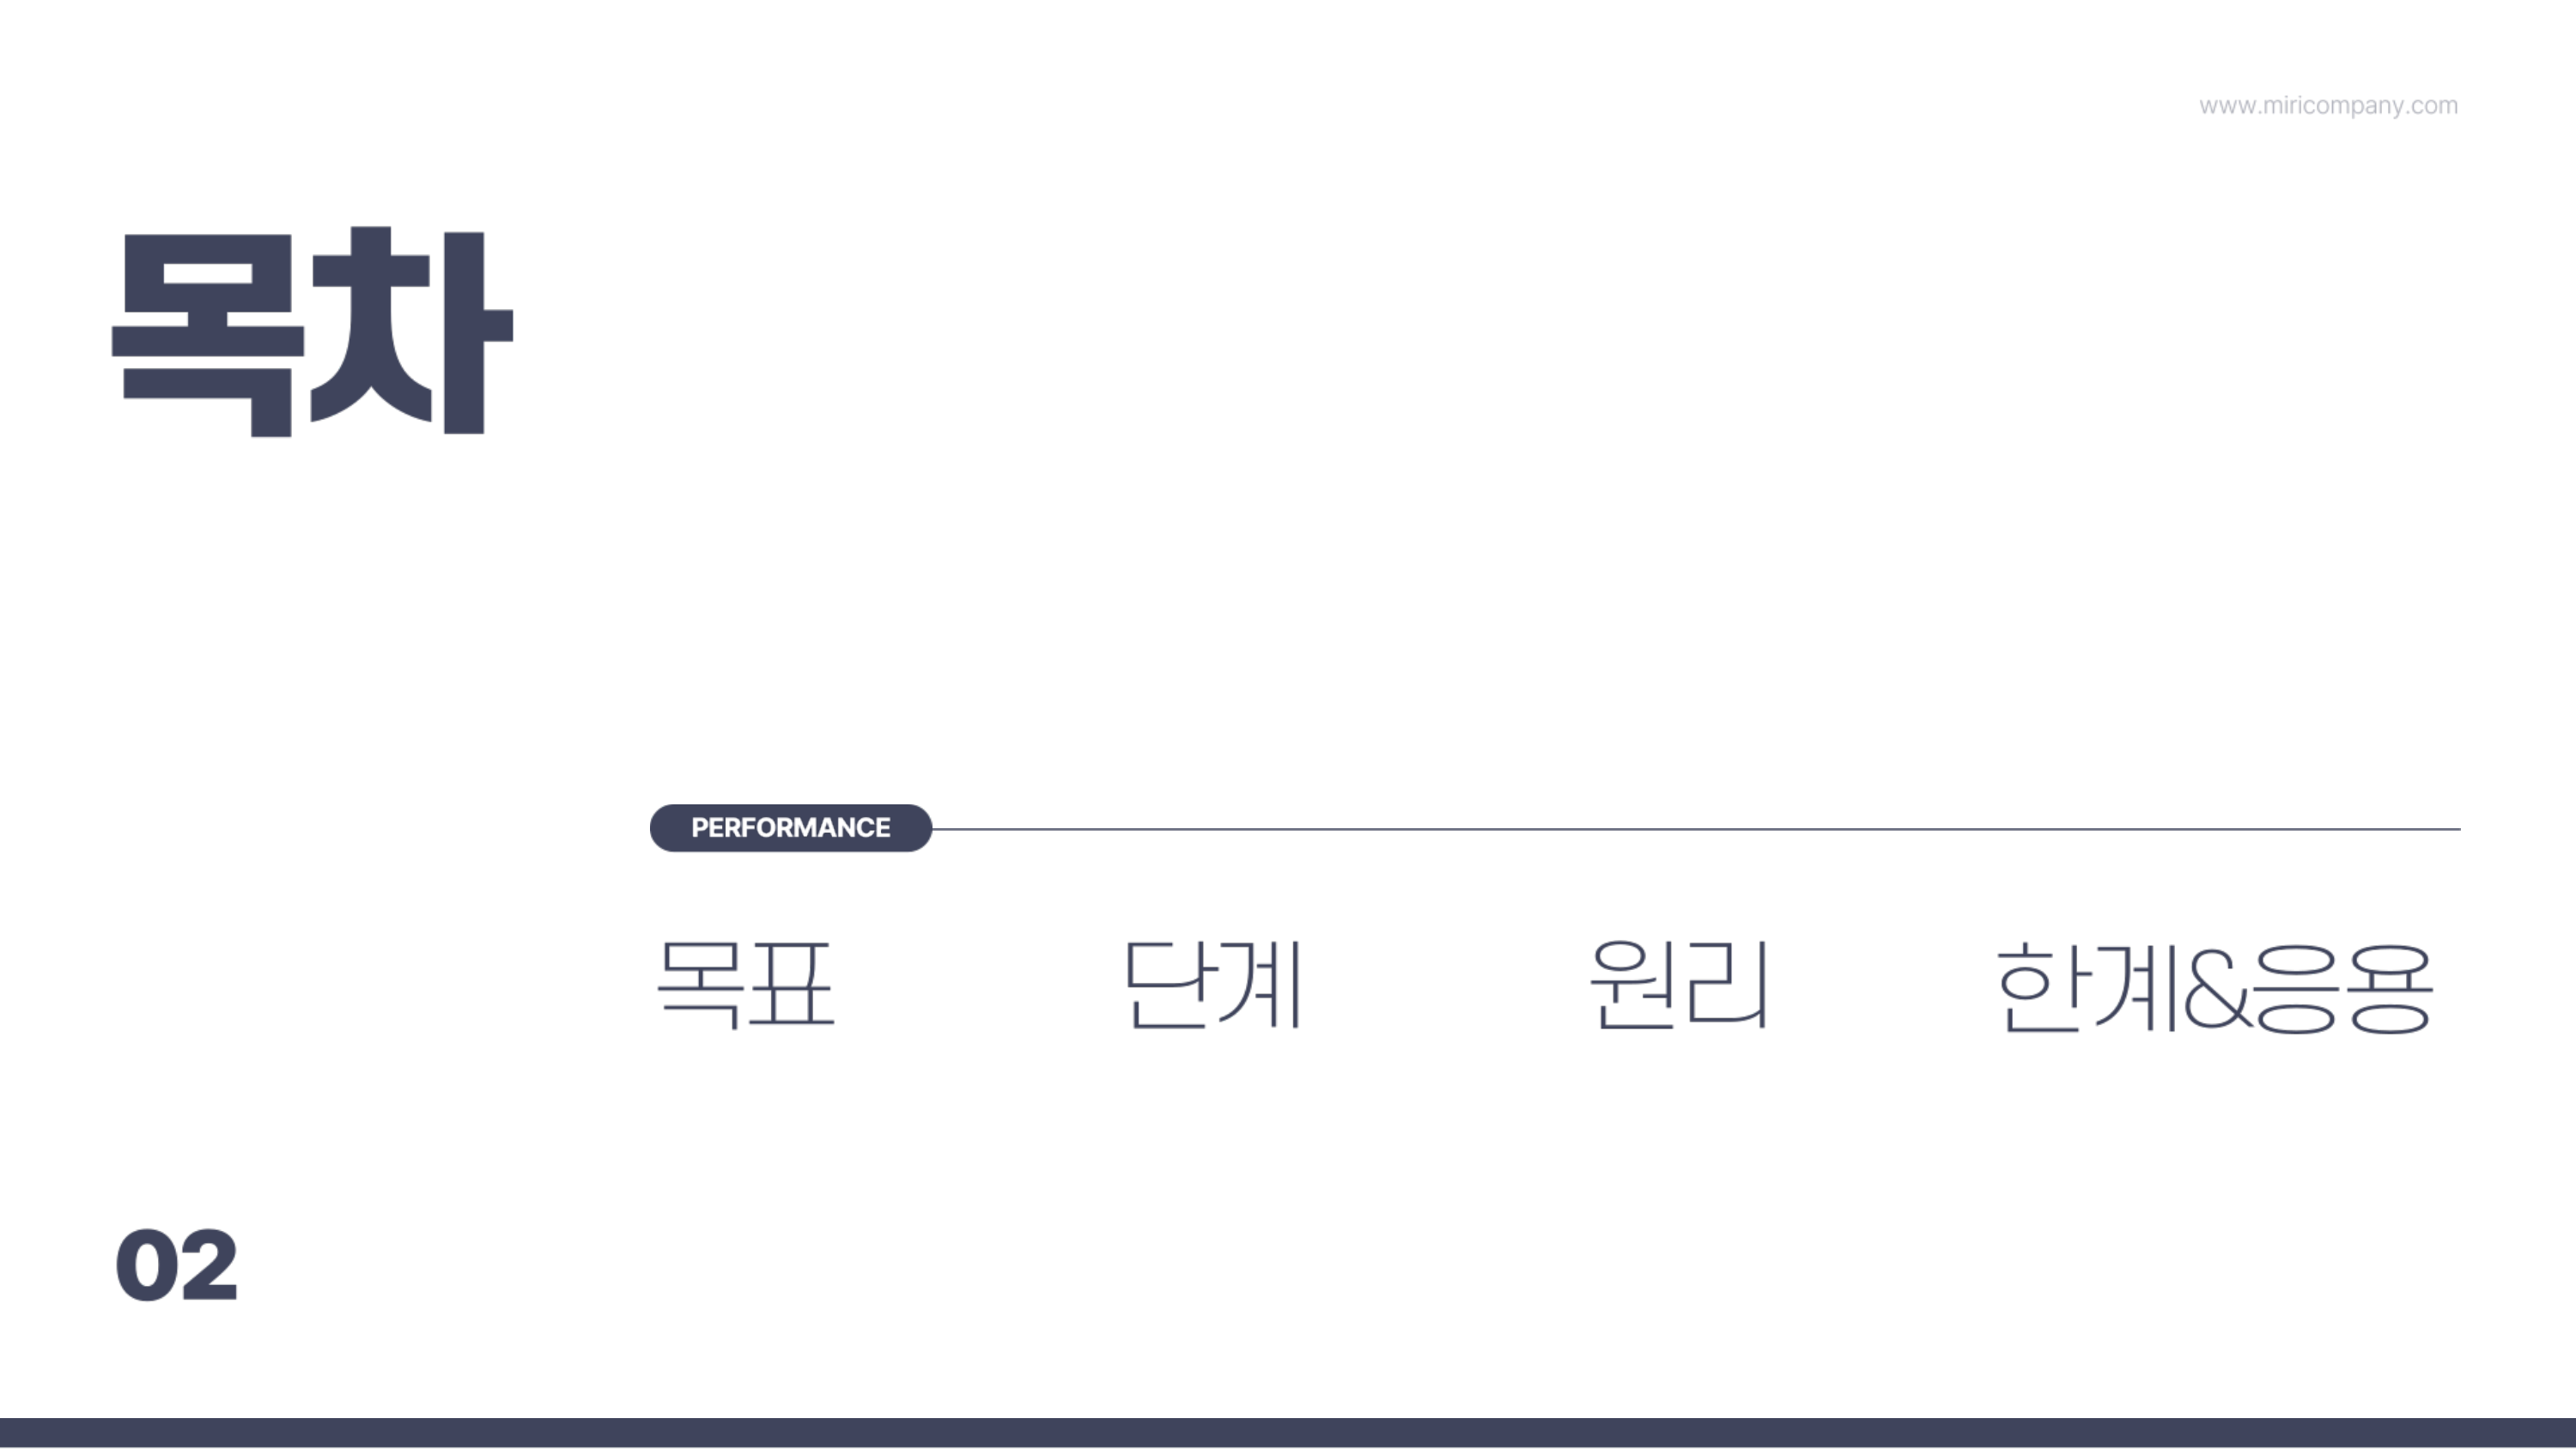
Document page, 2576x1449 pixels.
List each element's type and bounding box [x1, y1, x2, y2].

text_box [924, 803, 933, 853]
picture [1078, 862, 1421, 1143]
picture [1958, 866, 2543, 1147]
picture [81, 1135, 336, 1418]
picture [1546, 862, 1885, 1143]
picture [613, 792, 955, 1145]
picture [23, 70, 750, 679]
text_box [650, 803, 671, 853]
text_box [0, 1418, 2576, 1449]
picture [2116, 73, 2518, 151]
